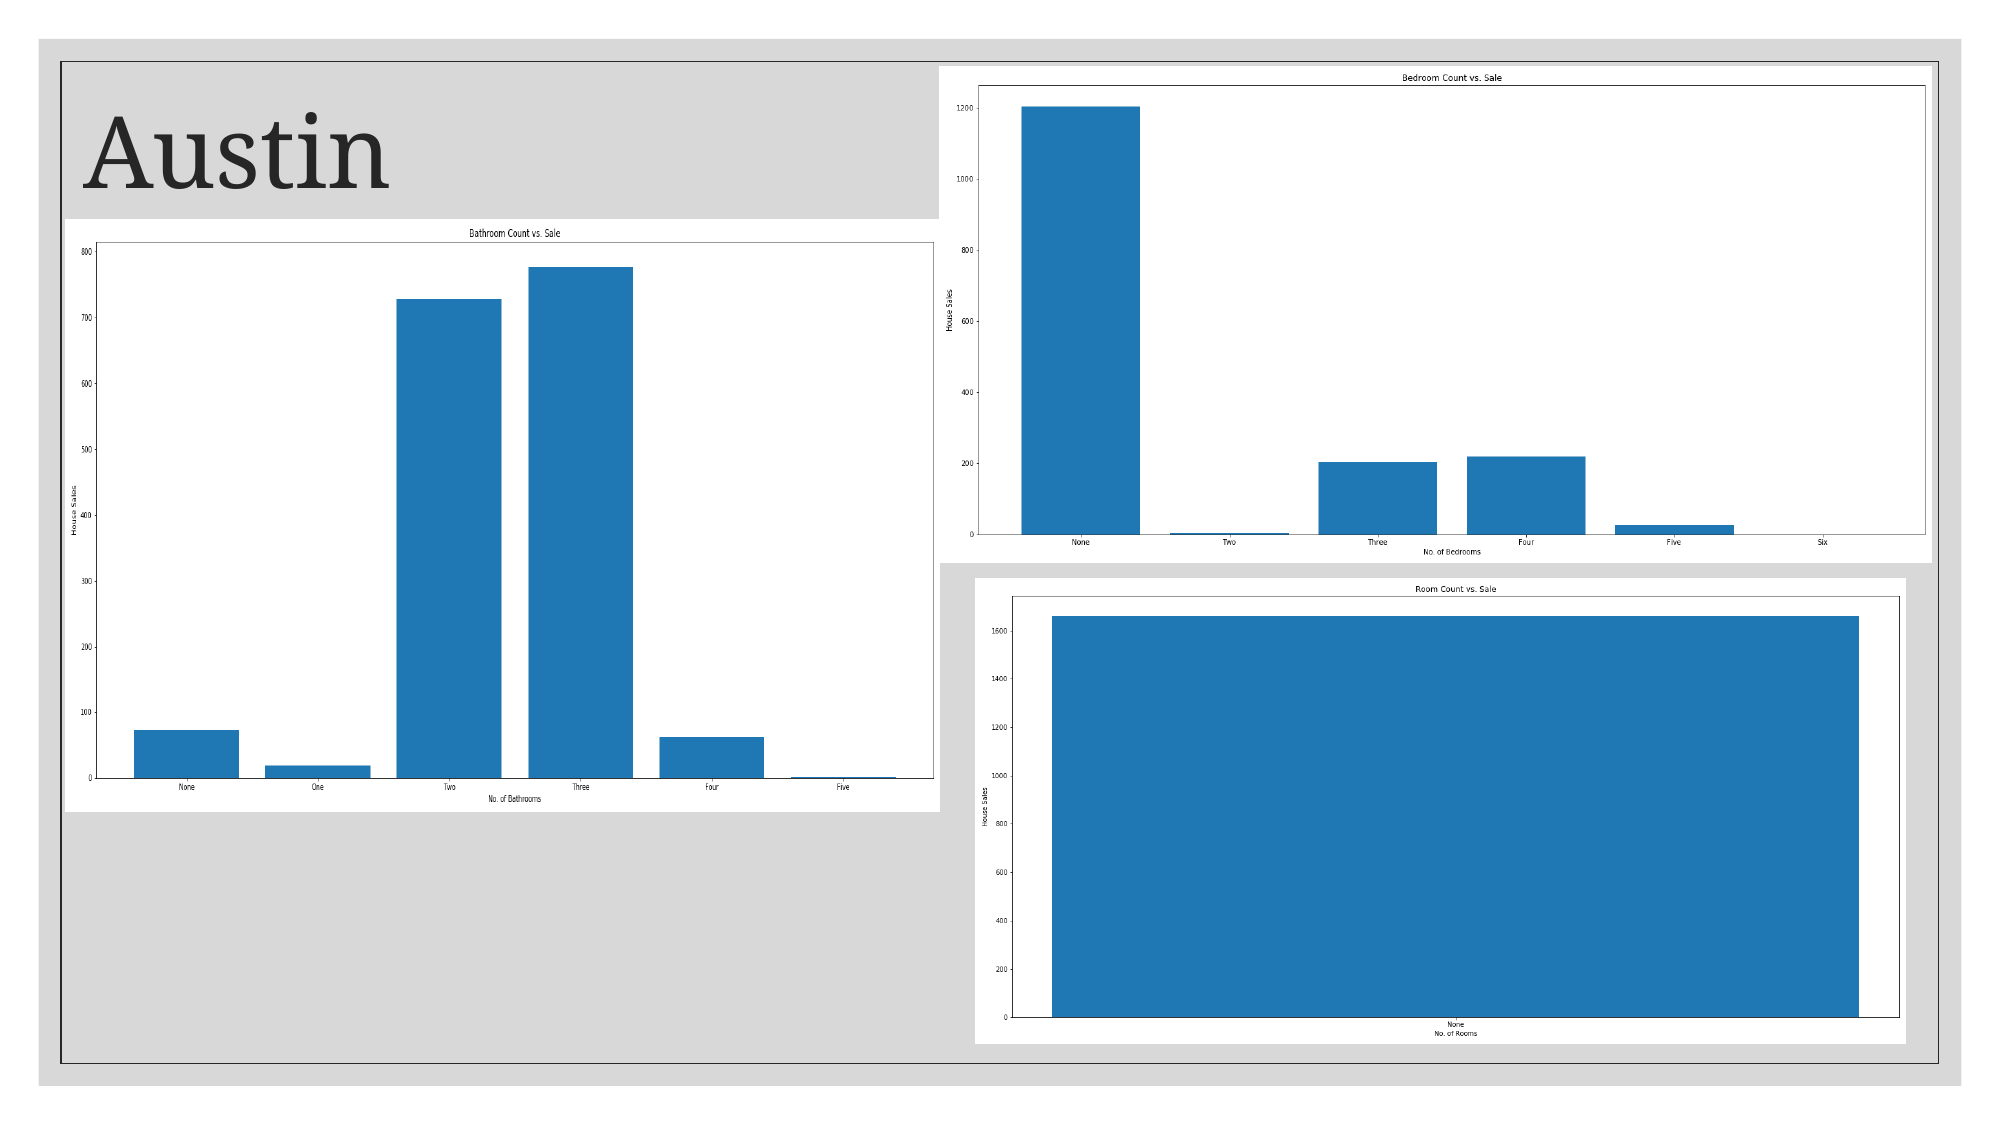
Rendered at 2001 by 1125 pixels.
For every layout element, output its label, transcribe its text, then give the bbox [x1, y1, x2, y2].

picture [974, 578, 1906, 1044]
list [939, 66, 1932, 563]
picture [65, 219, 940, 812]
title Austin [68, 74, 426, 215]
